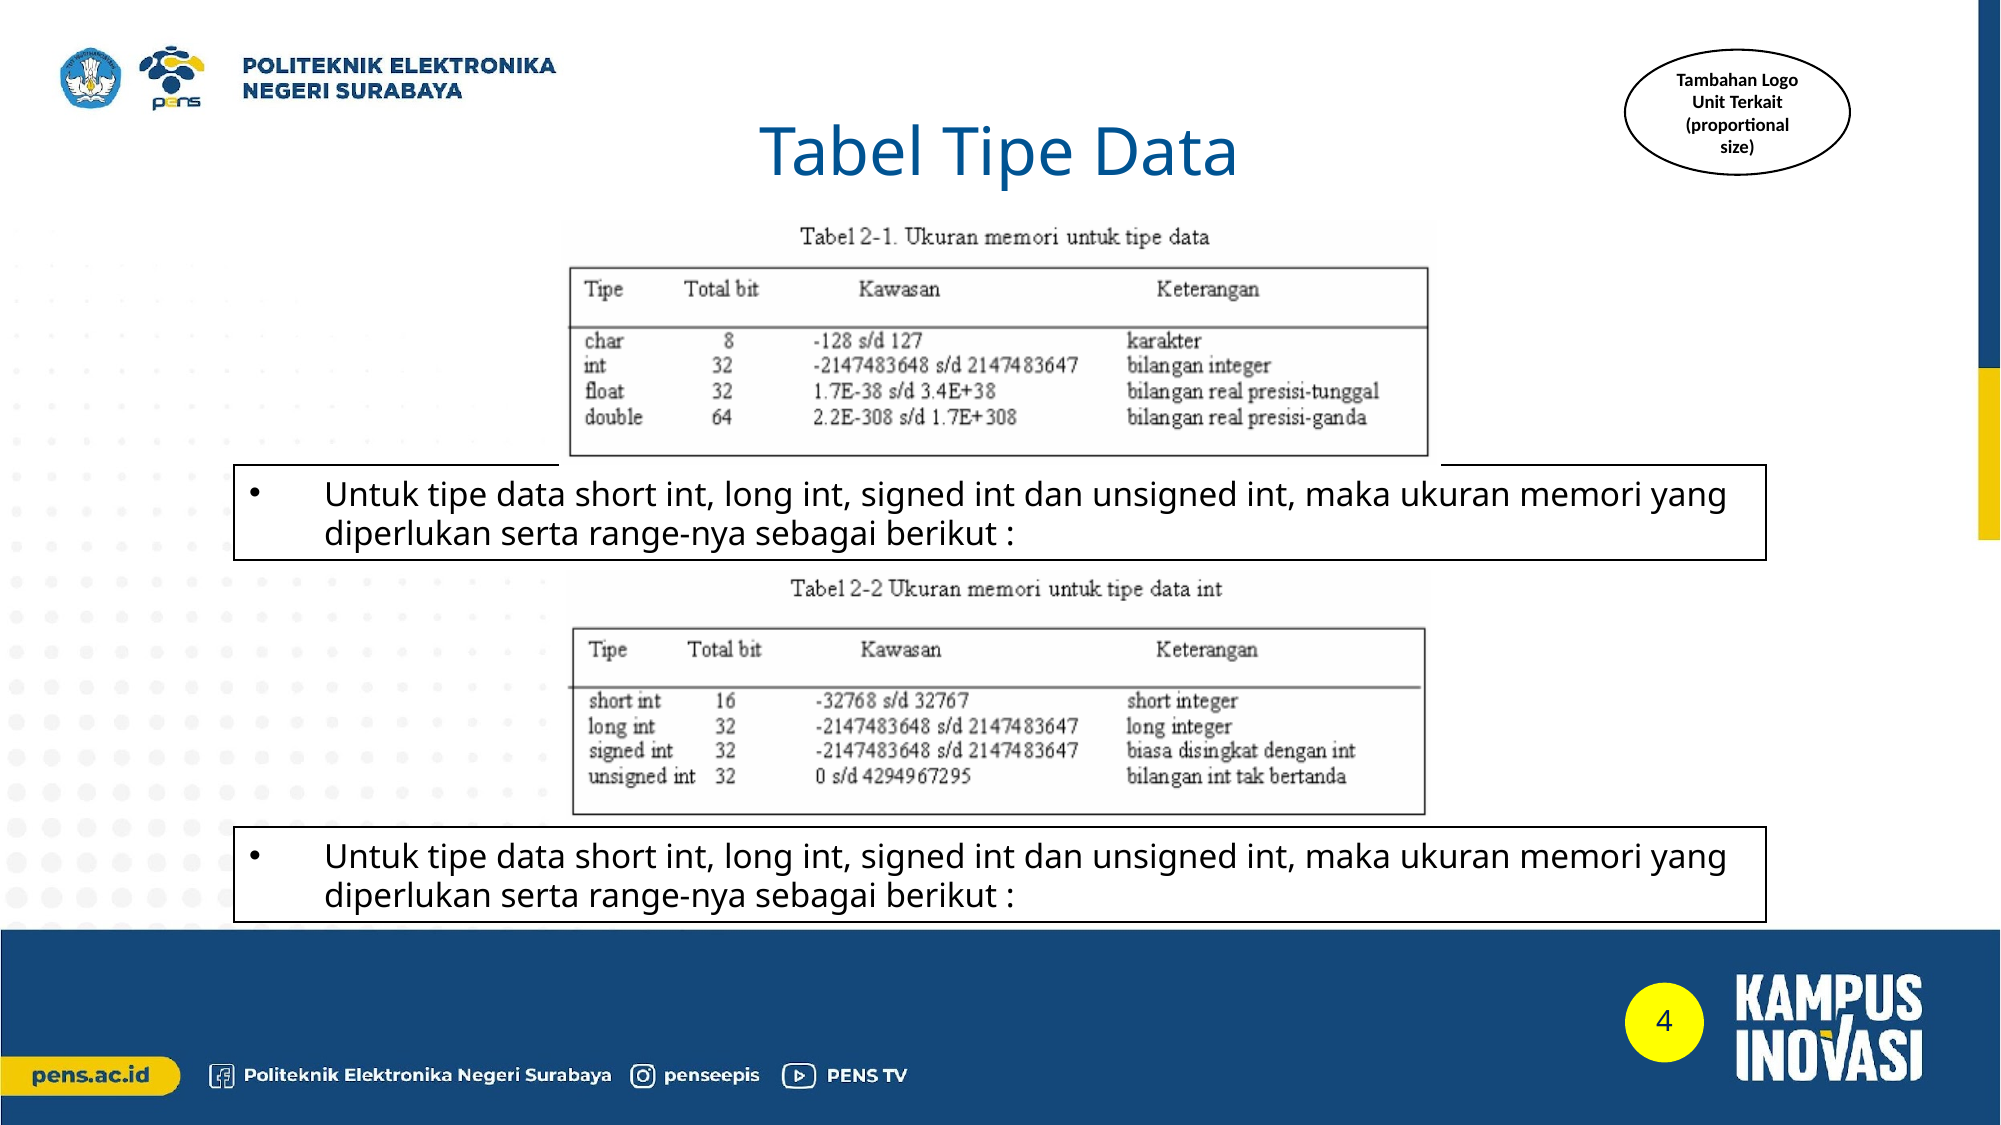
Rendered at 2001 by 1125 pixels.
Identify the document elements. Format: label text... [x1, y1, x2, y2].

text_box Untuk tipe data short int, long int, signed int dan unsigned int, maka ukuran memori yang diperlukan serta range-nya sebagai berikut : [234, 465, 1766, 560]
text_box Untuk tipe data short int, long int, signed int dan unsigned int, maka ukuran memori yang diperlukan serta range-nya sebagai berikut : [234, 827, 1766, 923]
picture [0, 0, 2001, 1125]
text_box [1697, 1000, 1704, 1046]
text_box [1639, 1053, 1690, 1063]
text_box [1639, 982, 1690, 992]
text_box Tambahan Logo Unit Terkait (proportional size) [1624, 49, 1850, 175]
text_box [1625, 1000, 1632, 1046]
slide_number 4 [1632, 992, 1697, 1053]
text_box Tabel Tipe Data [491, 96, 1509, 212]
